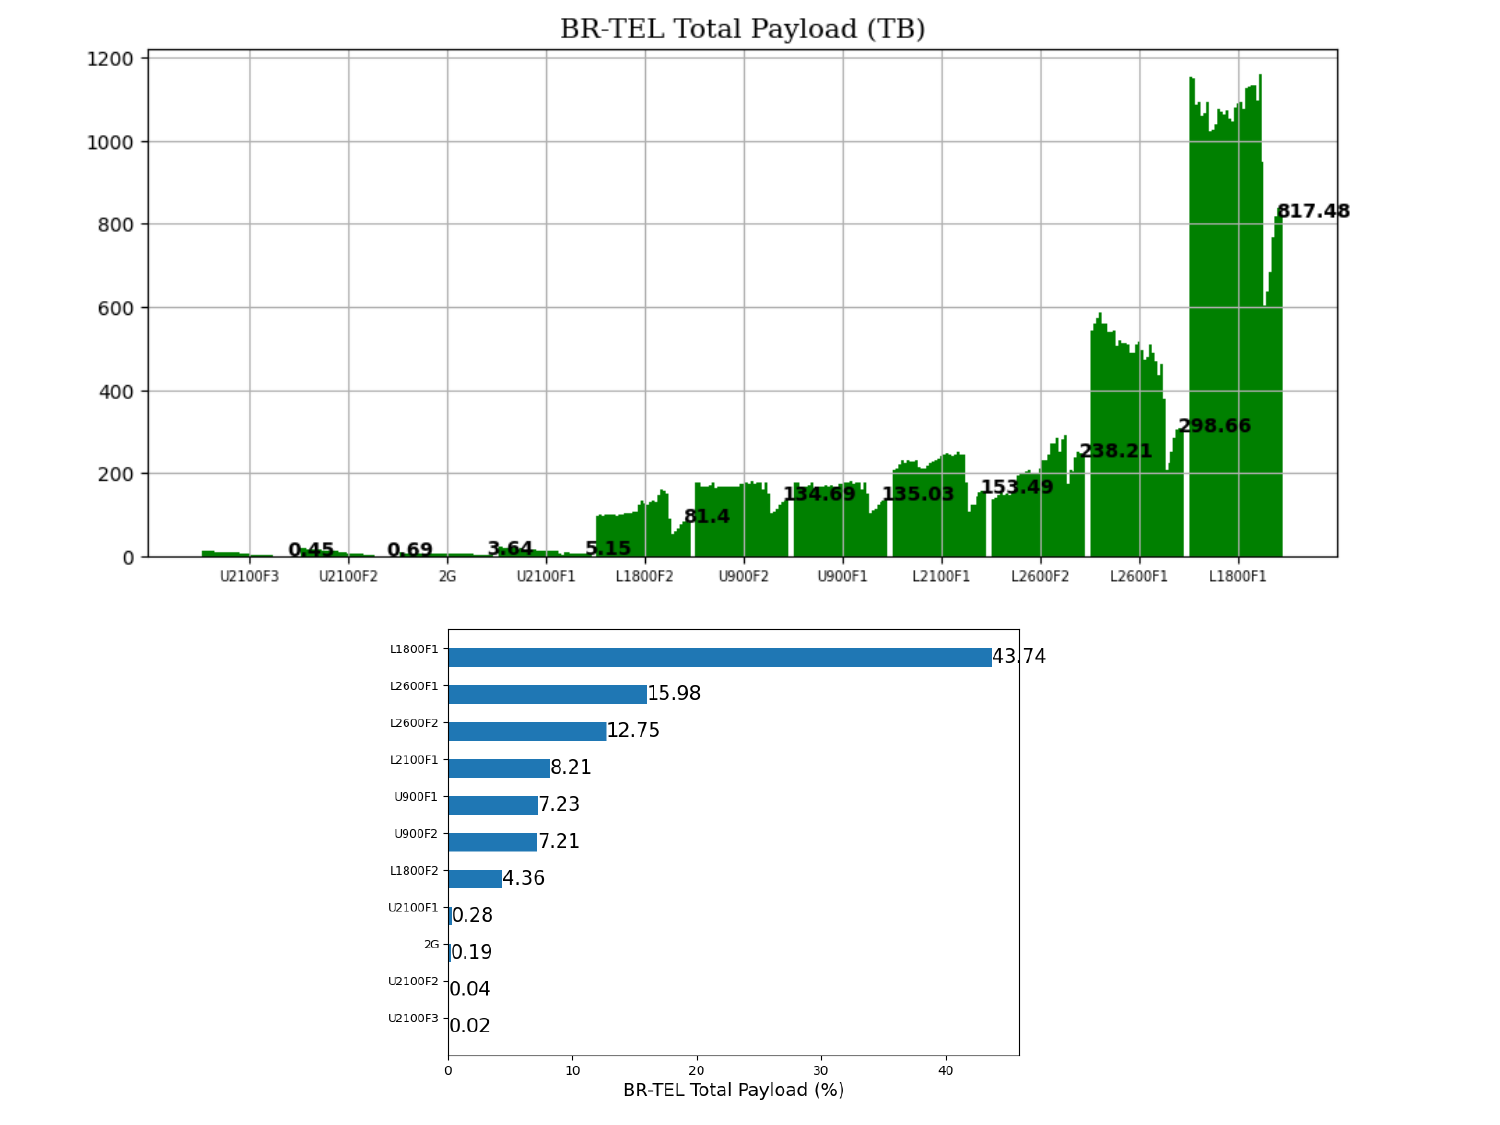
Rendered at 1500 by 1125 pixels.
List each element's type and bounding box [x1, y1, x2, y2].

picture [67, 0, 1418, 1117]
